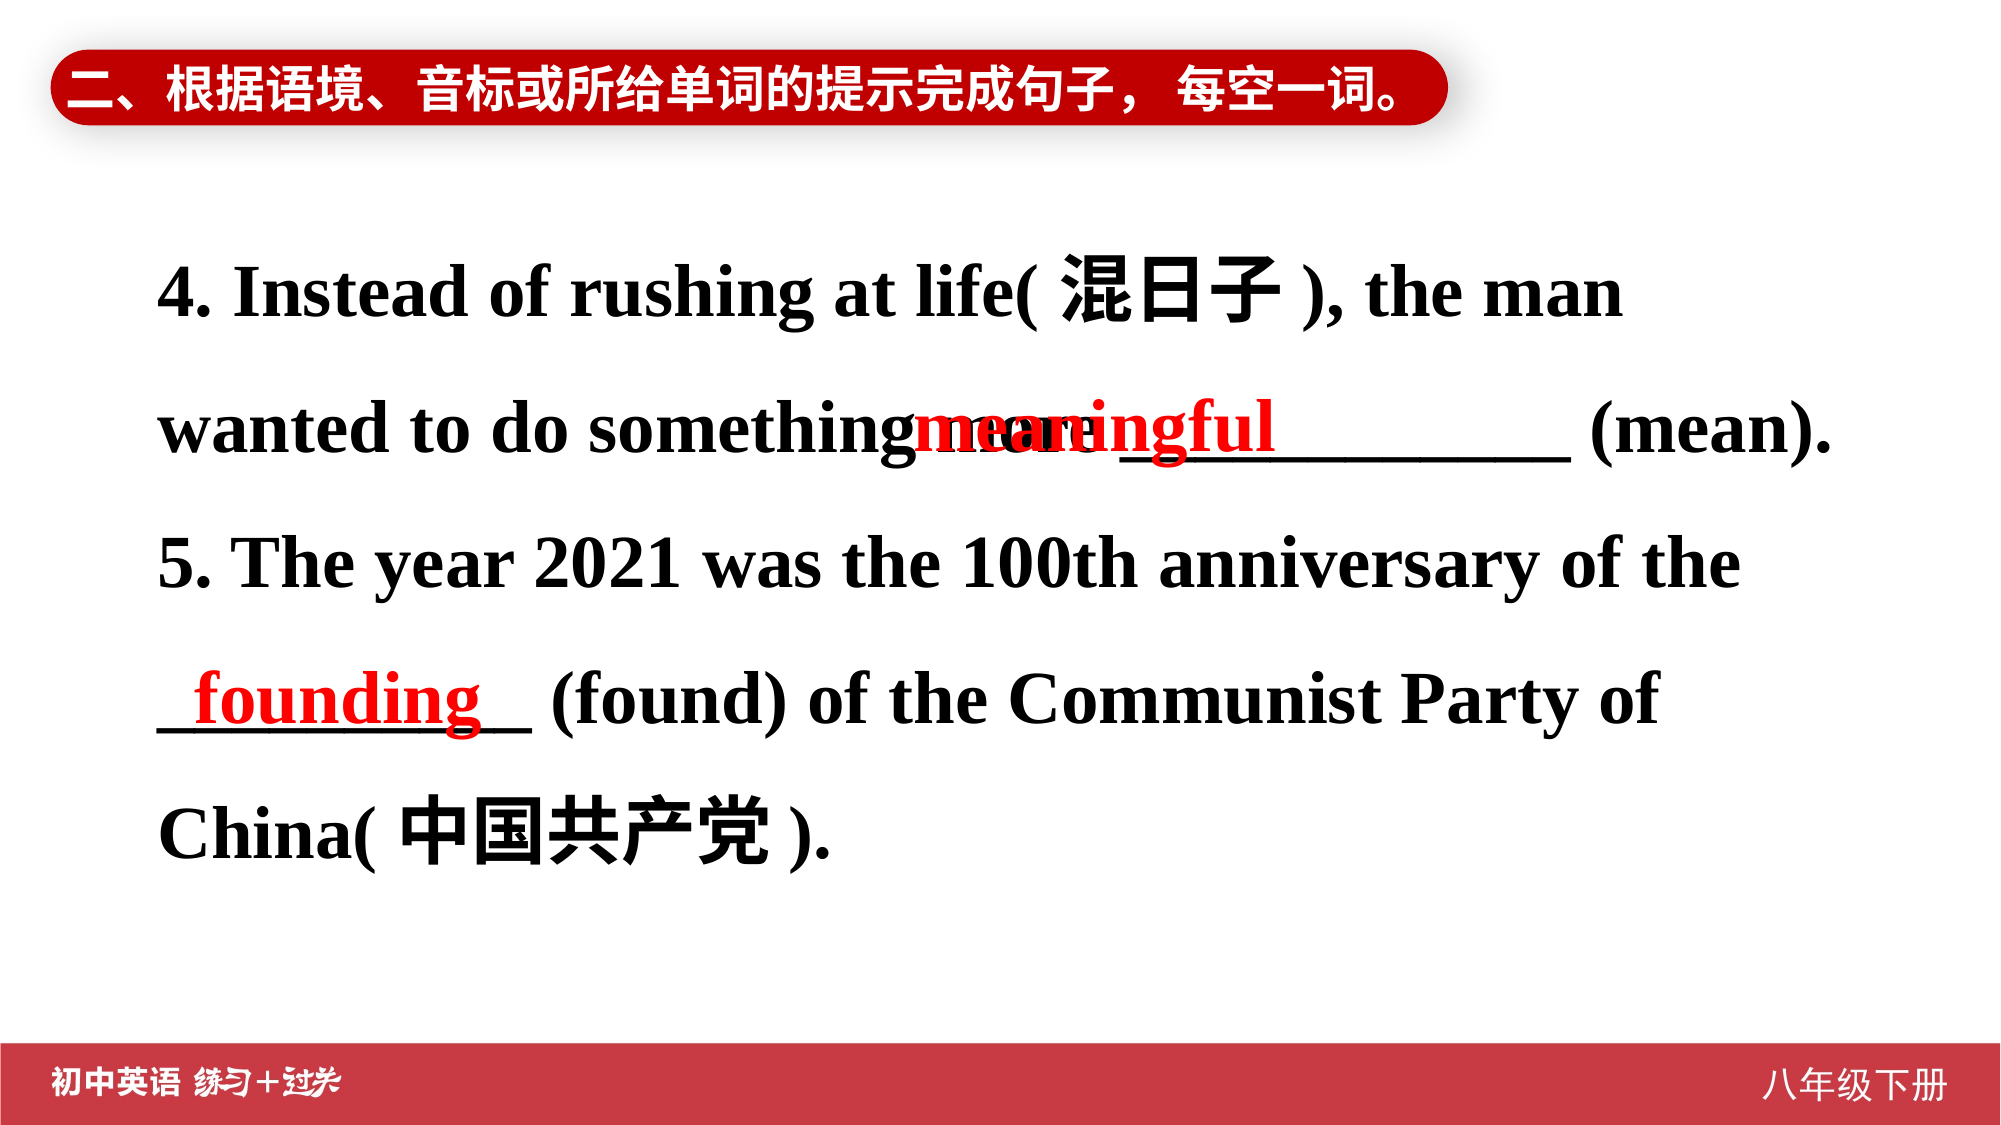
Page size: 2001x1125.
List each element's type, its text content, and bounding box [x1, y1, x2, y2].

picture [0, 0, 2001, 1125]
text_box [78, 50, 1450, 127]
text_box founding [160, 616, 512, 746]
text_box 二、根据语境、音标或所给单词的提示完成句子， 每空一词。 [50, 49, 1421, 125]
text_box meaningful [898, 344, 1293, 474]
text_box 4. Instead of rushing at life(混日子), the man wanted to do something more ____________ (mean). 5. The year 2021 was the 100th anniversary of the __________ (found) of the Communist Party of China(中国共产党). [142, 189, 1858, 881]
